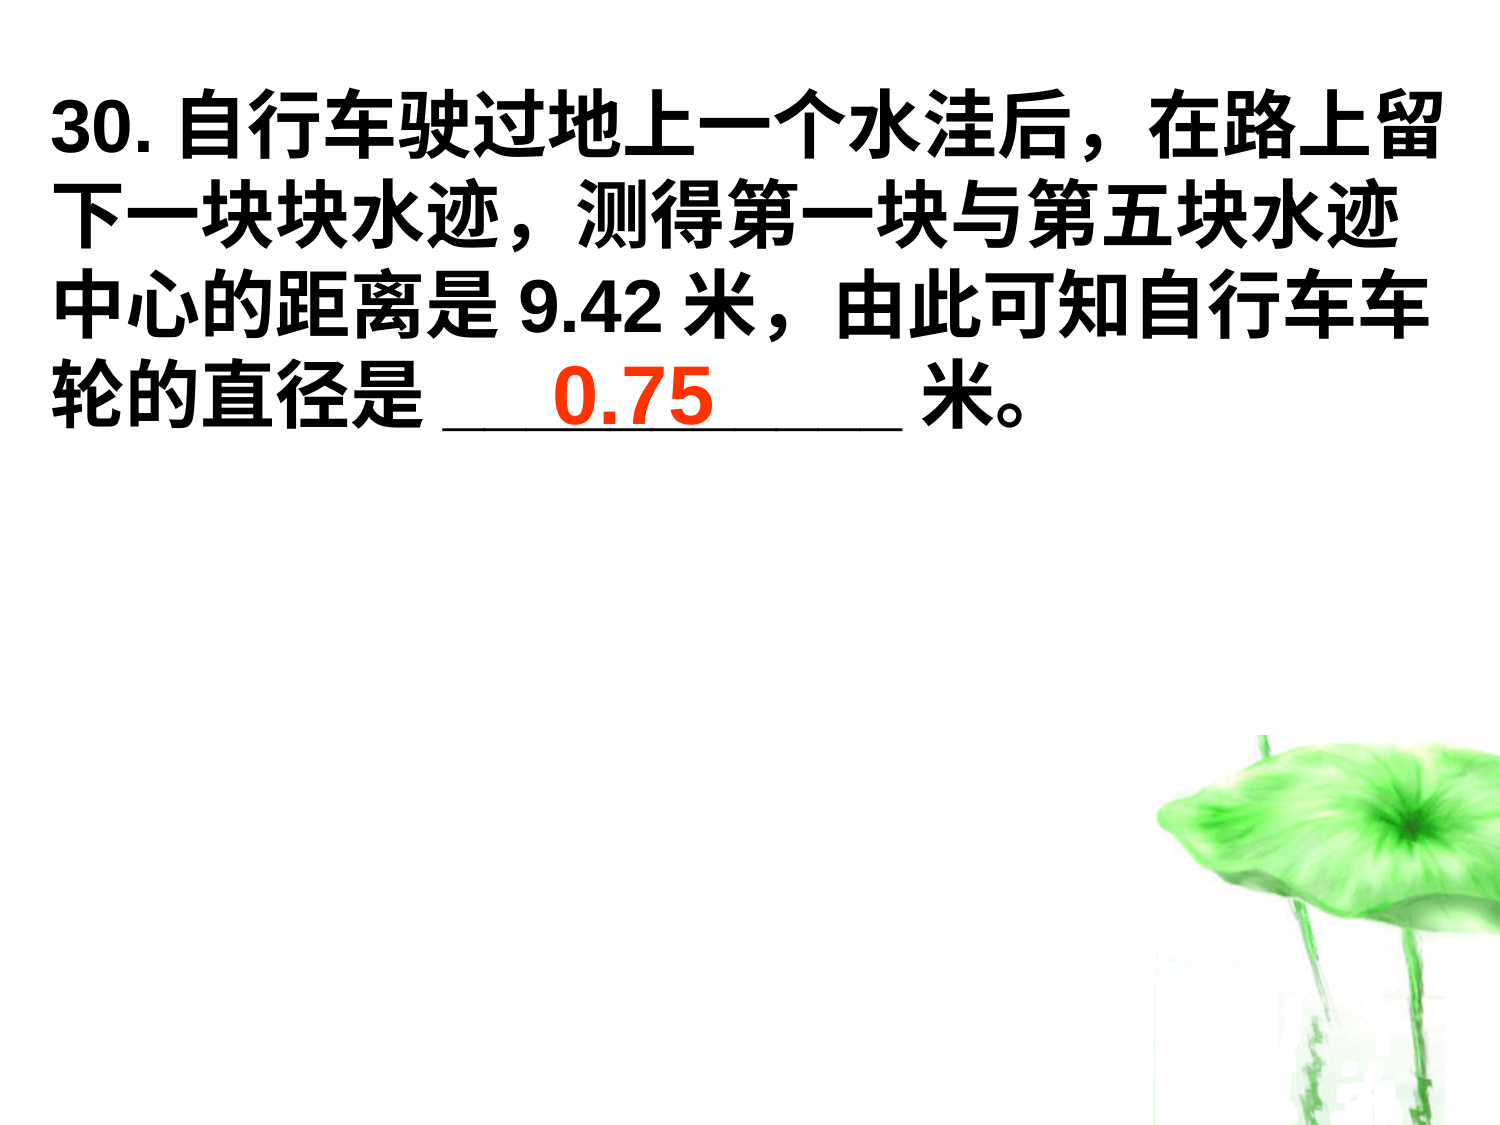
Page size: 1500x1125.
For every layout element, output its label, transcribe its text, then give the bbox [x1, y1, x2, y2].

text_box 0.75 [537, 334, 802, 449]
text_box 30.自行车驶过地上一个水洼后，在路上留下一块块水迹，测得第一块与第五块水迹中心的距离是9.42米，由此可知自行车车轮的直径是___________米。 [35, 70, 1465, 446]
picture [1154, 735, 1500, 1125]
